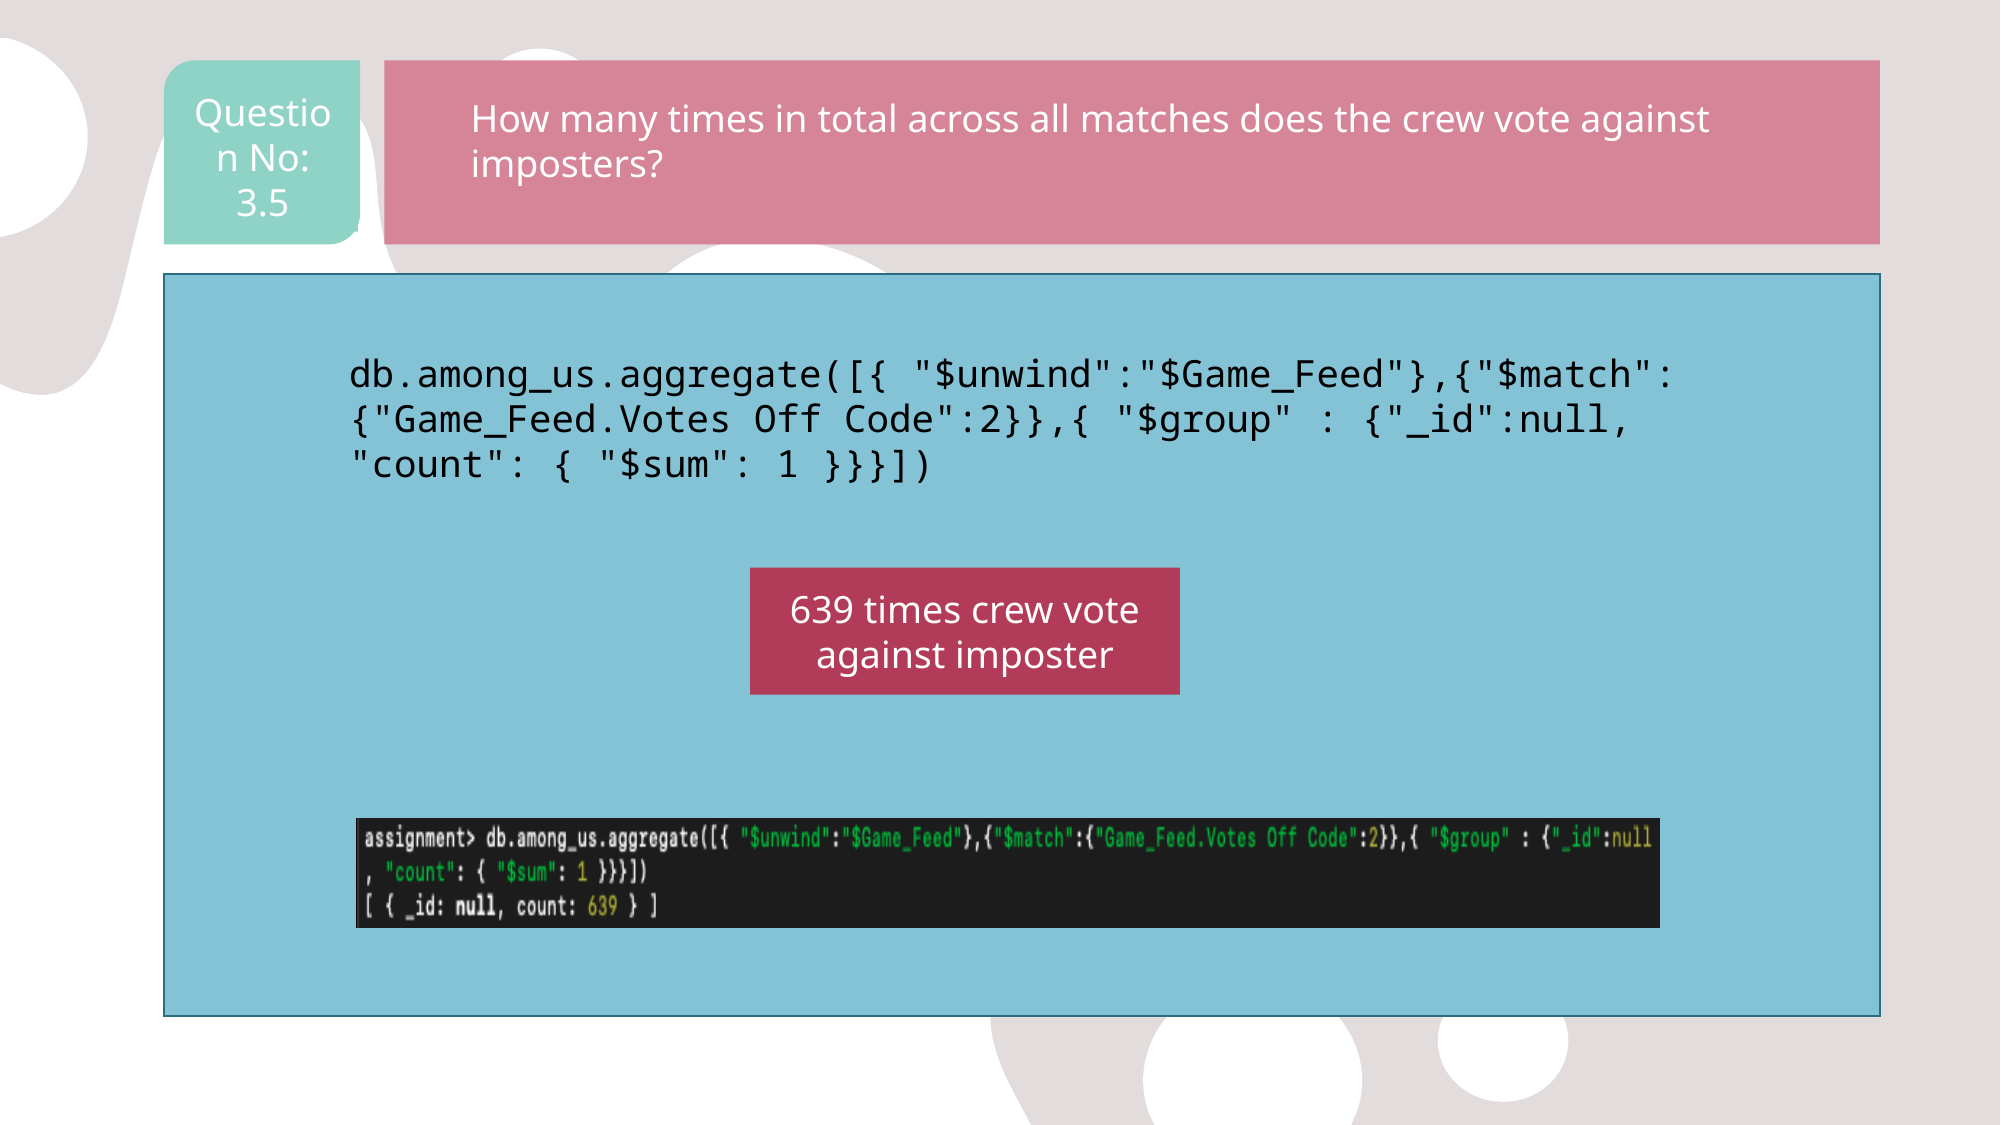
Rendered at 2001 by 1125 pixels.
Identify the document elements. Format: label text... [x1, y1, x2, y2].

text_box db.among_us.aggregate([{ "$unwind":"$Game_Feed"},{"$match":{"Game_Feed.Votes Off Code":2}},{ "$group" : {"_id":null, "count": { "$sum": 1 }}}]) [334, 342, 1756, 493]
text_box How many times in total across all matches does the crew vote against imposters? [455, 88, 1832, 193]
text_box [163, 273, 1881, 1017]
picture [356, 818, 1660, 928]
text_box Question No: 3.5 [168, 81, 358, 232]
text_box 639 times crew vote against imposter [749, 567, 1181, 696]
text_box [383, 59, 1881, 245]
text_box [162, 59, 362, 246]
